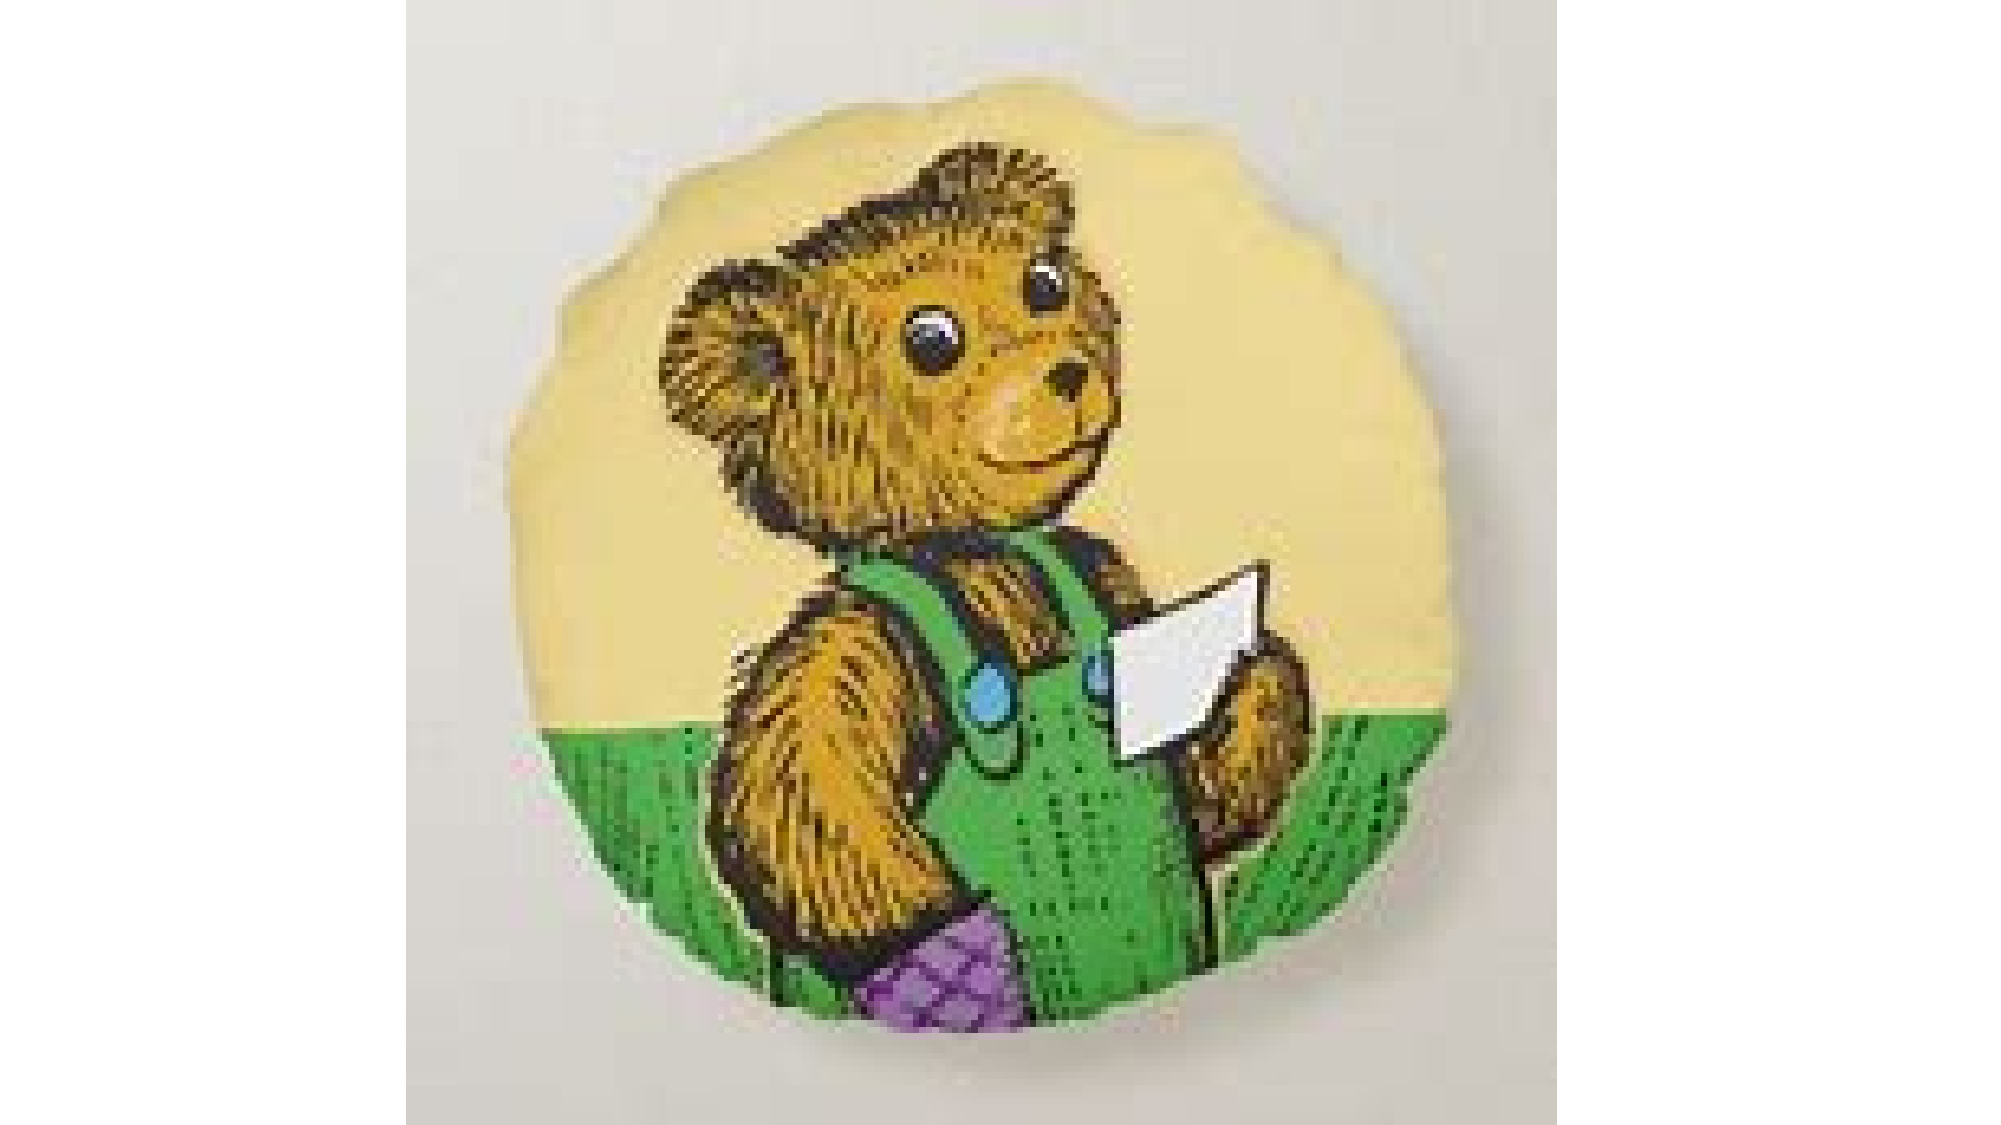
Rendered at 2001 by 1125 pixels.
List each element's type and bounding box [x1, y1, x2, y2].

picture [406, 0, 1557, 1125]
